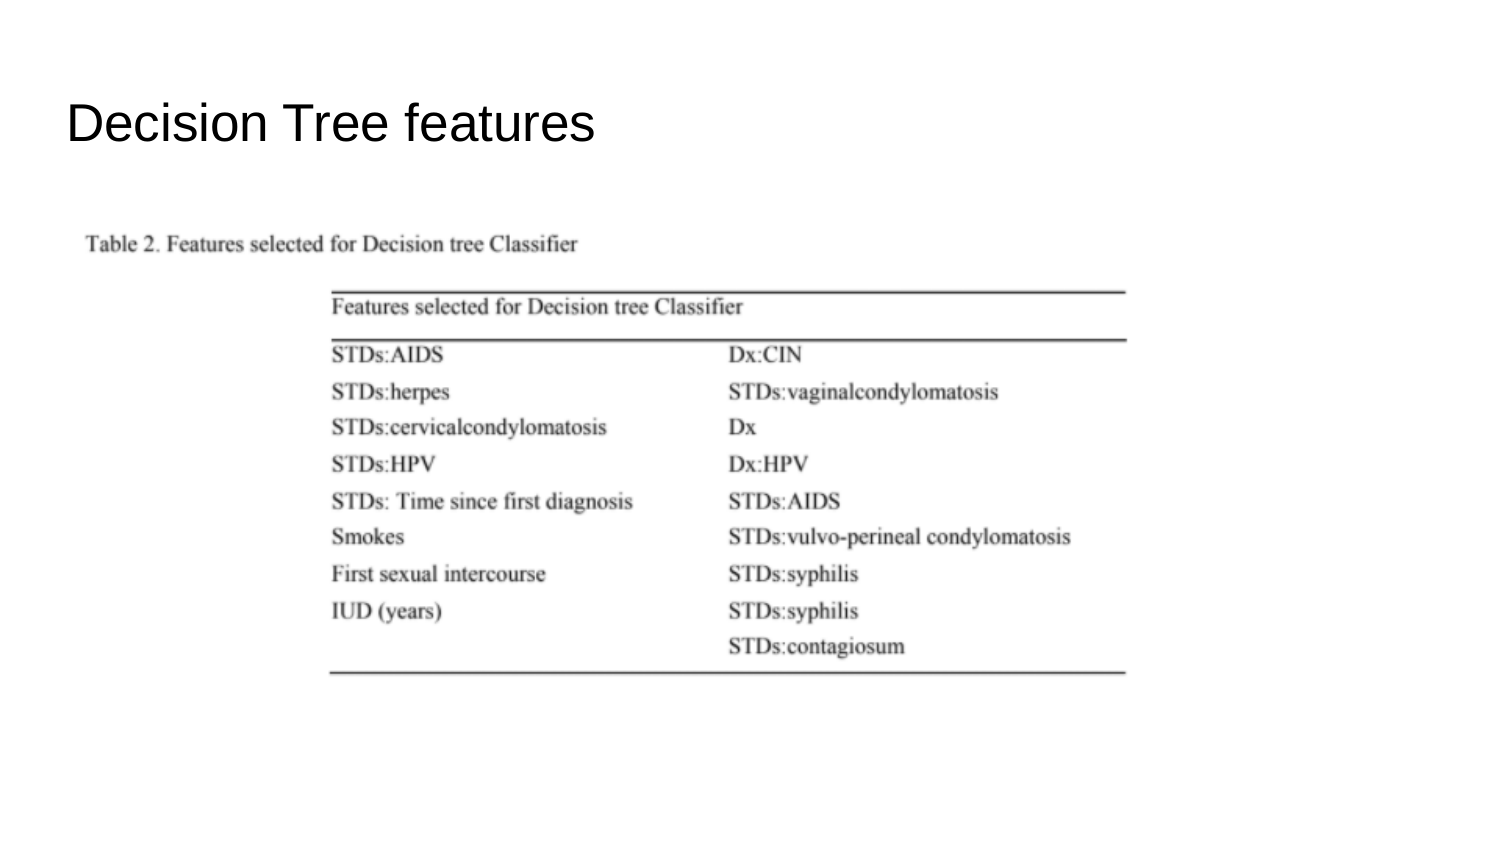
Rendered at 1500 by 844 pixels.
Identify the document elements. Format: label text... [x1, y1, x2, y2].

title Decision Tree features [51, 72, 1449, 167]
picture [62, 214, 1244, 725]
